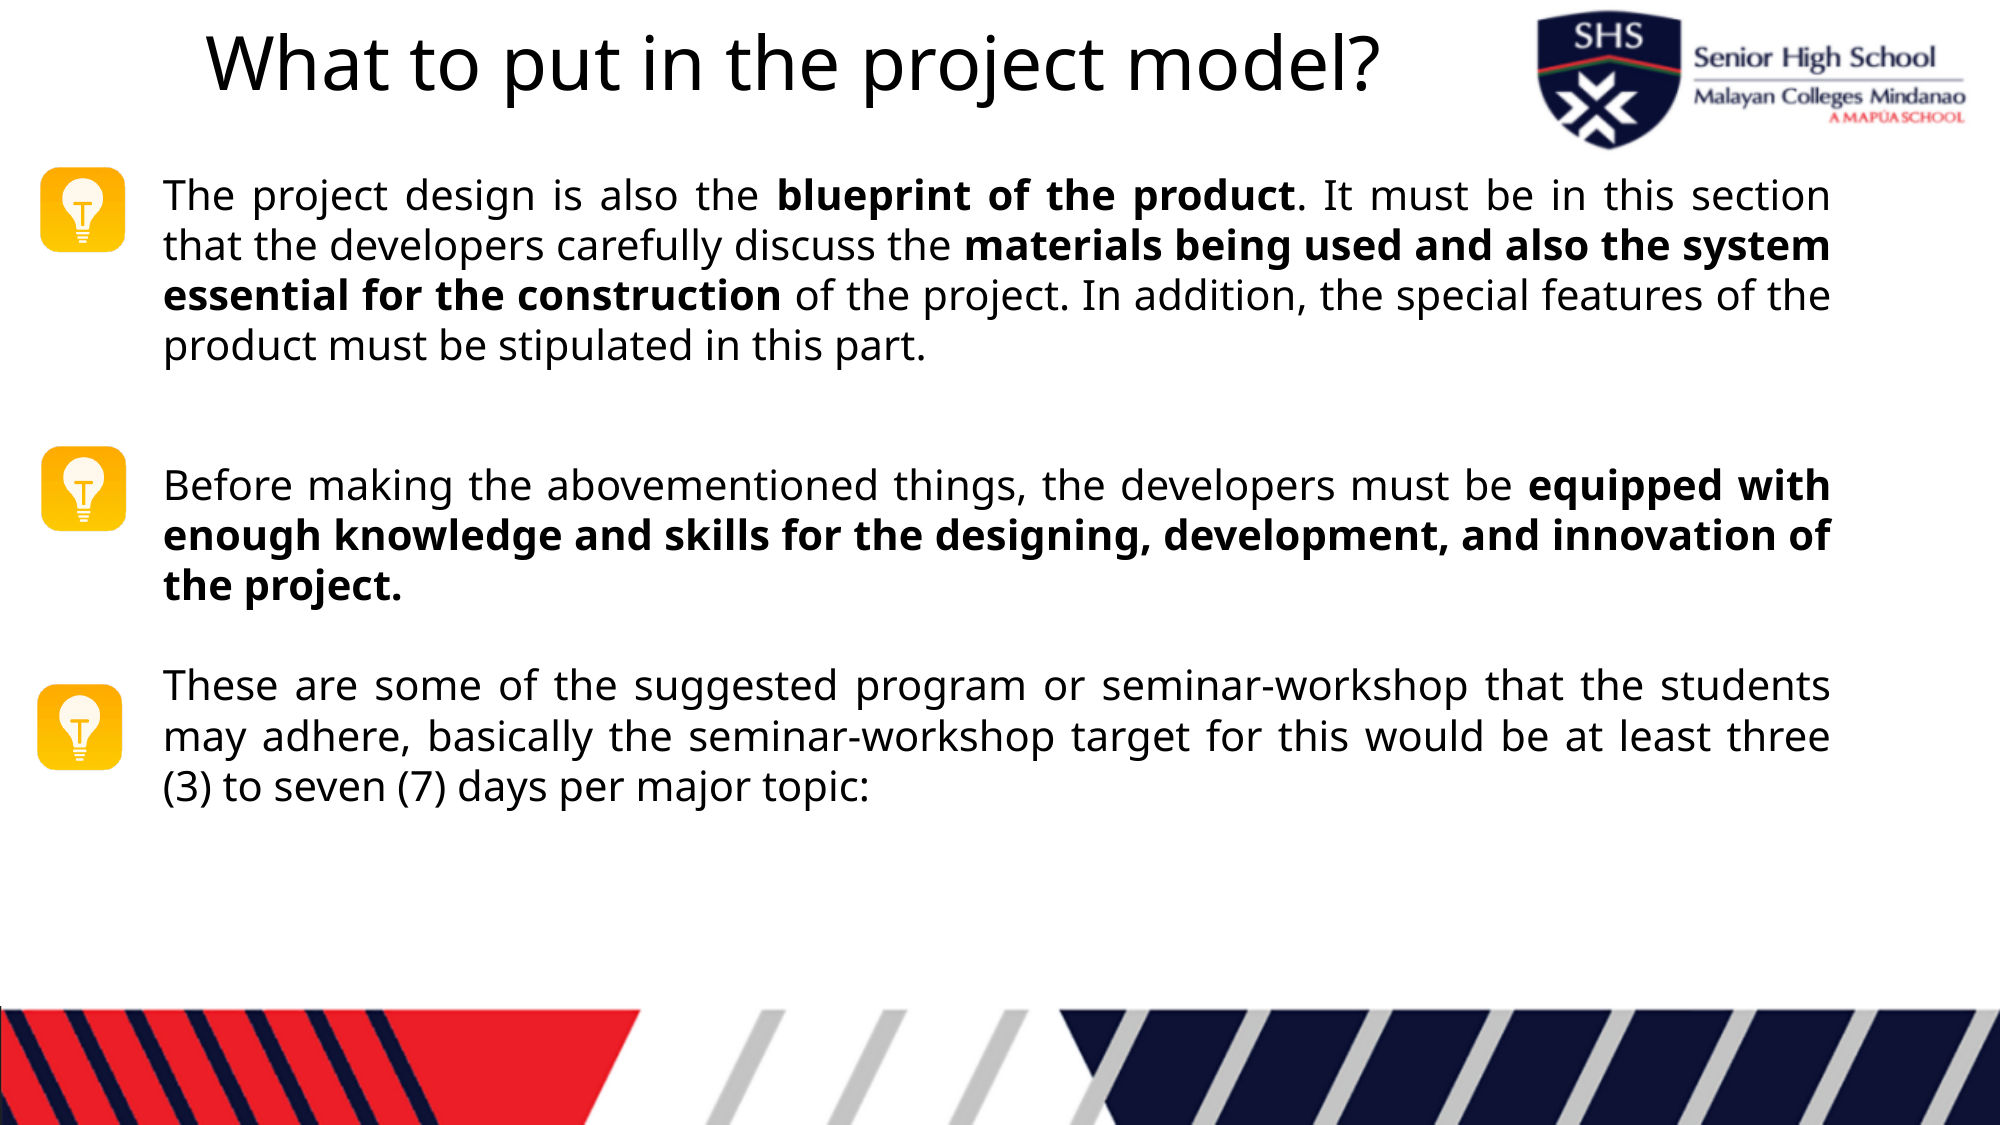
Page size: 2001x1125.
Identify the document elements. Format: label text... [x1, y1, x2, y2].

text_box What to put in the project model? [0, 8, 1513, 113]
picture [0, 1006, 2000, 1125]
text_box The project design is also the blueprint of the product. It must be in this section that the developers carefully discuss the materials being used and also the system essential for the construction of the project. In addition, the special features of the product must be stipulated in this part. [148, 161, 1847, 377]
picture [1513, 0, 1980, 171]
picture [35, 440, 132, 537]
picture [34, 161, 131, 258]
picture [31, 678, 128, 776]
text_box Before making the abovementioned things, the developers must be equipped with enough knowledge and skills for the designing, development, and innovation of the project. These are some of the suggested program or seminar-workshop that the students may adhere, basically the seminar-workshop target for this would be at least three (3) to seven (7) days per major topic: [148, 451, 1847, 817]
